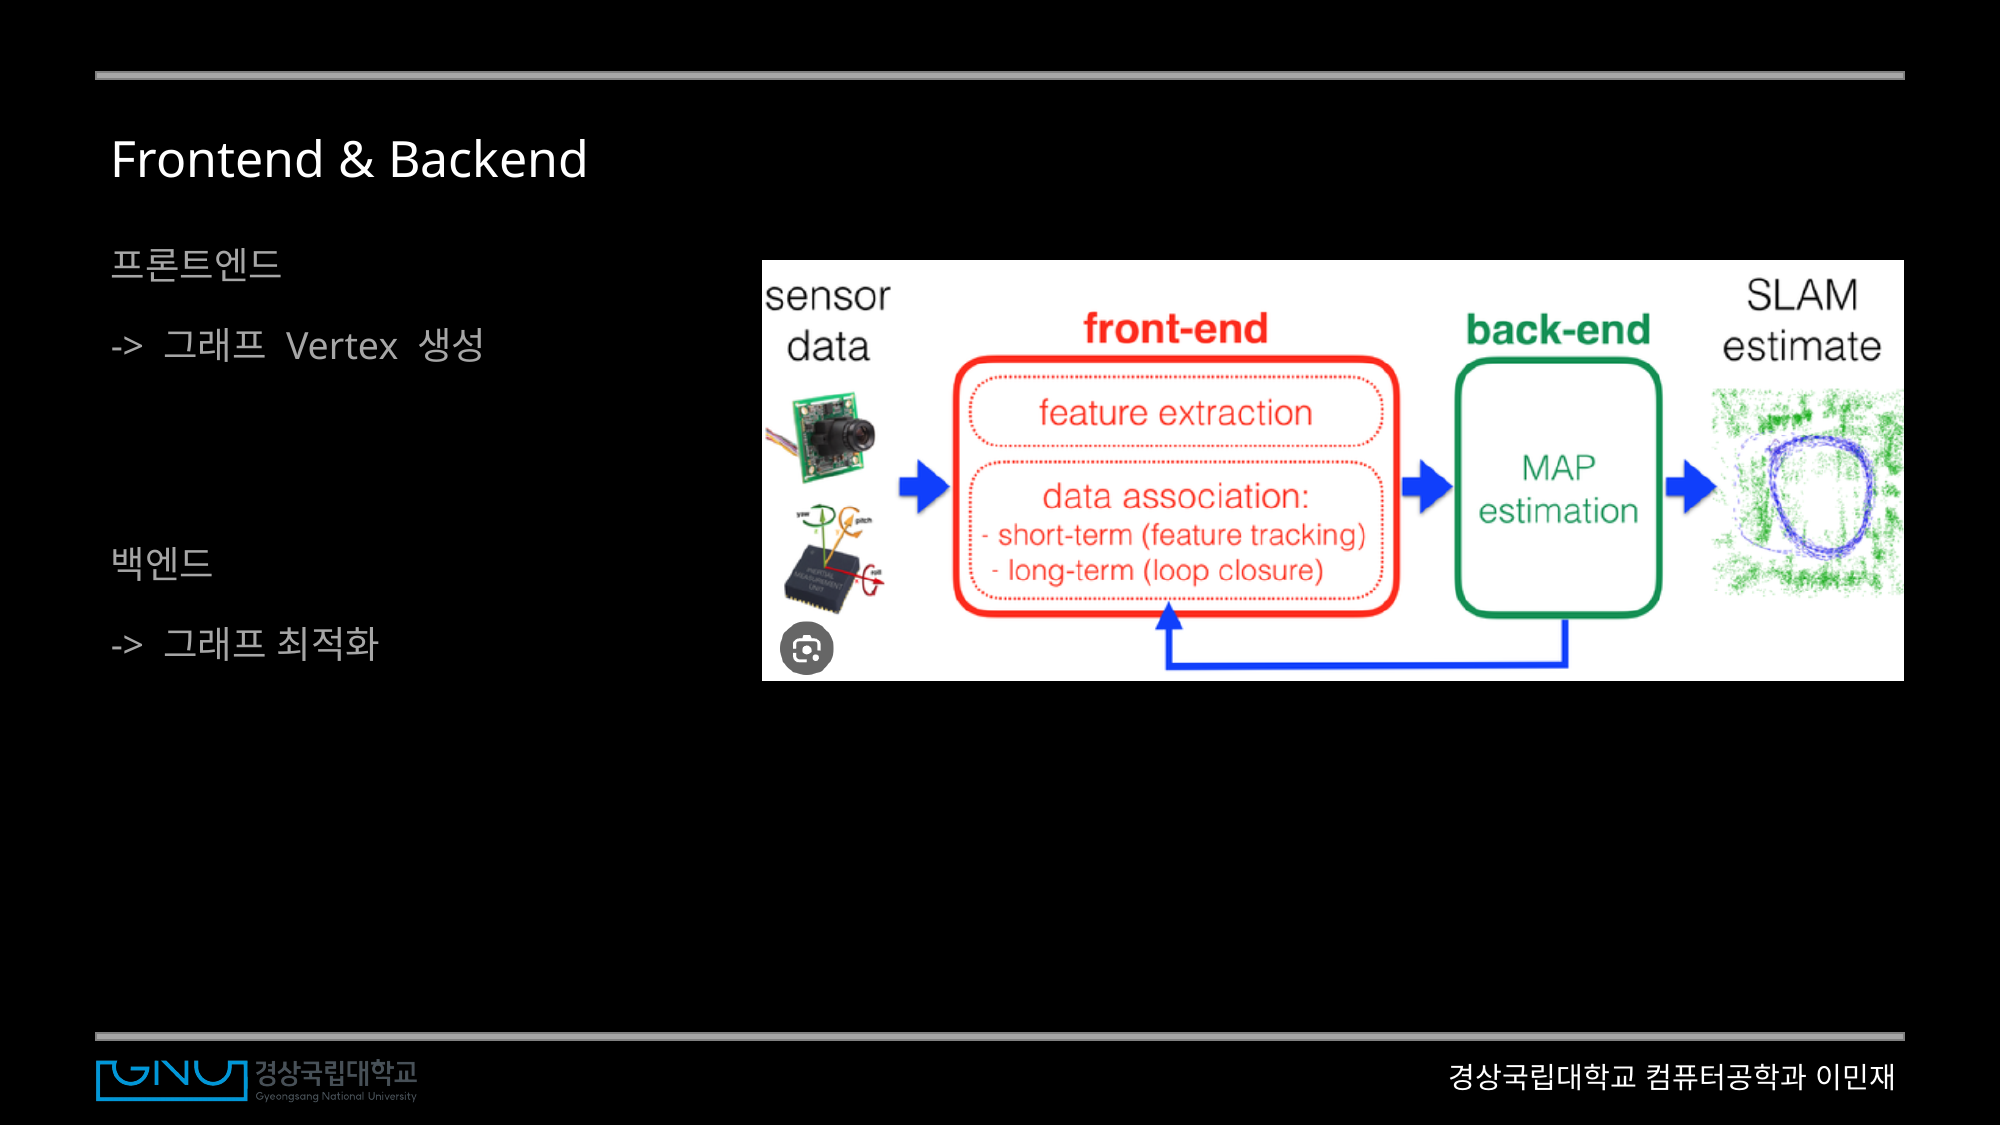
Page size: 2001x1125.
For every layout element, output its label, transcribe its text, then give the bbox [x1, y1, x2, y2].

text_box 경상국립대학교 컴퓨터공학과 이민재 [1433, 1052, 1912, 1102]
text_box [95, 71, 1905, 80]
text_box 프론트엔드 [96, 234, 1904, 295]
text_box -> 그래프 Vertex 생성 [96, 314, 762, 375]
picture [762, 260, 1904, 683]
text_box -> 그래프 최적화 [96, 613, 762, 673]
text_box Frontend & Backend [96, 119, 1904, 195]
picture [95, 1059, 419, 1103]
text_box 백엔드 [96, 533, 762, 594]
text_box [95, 1032, 1905, 1041]
